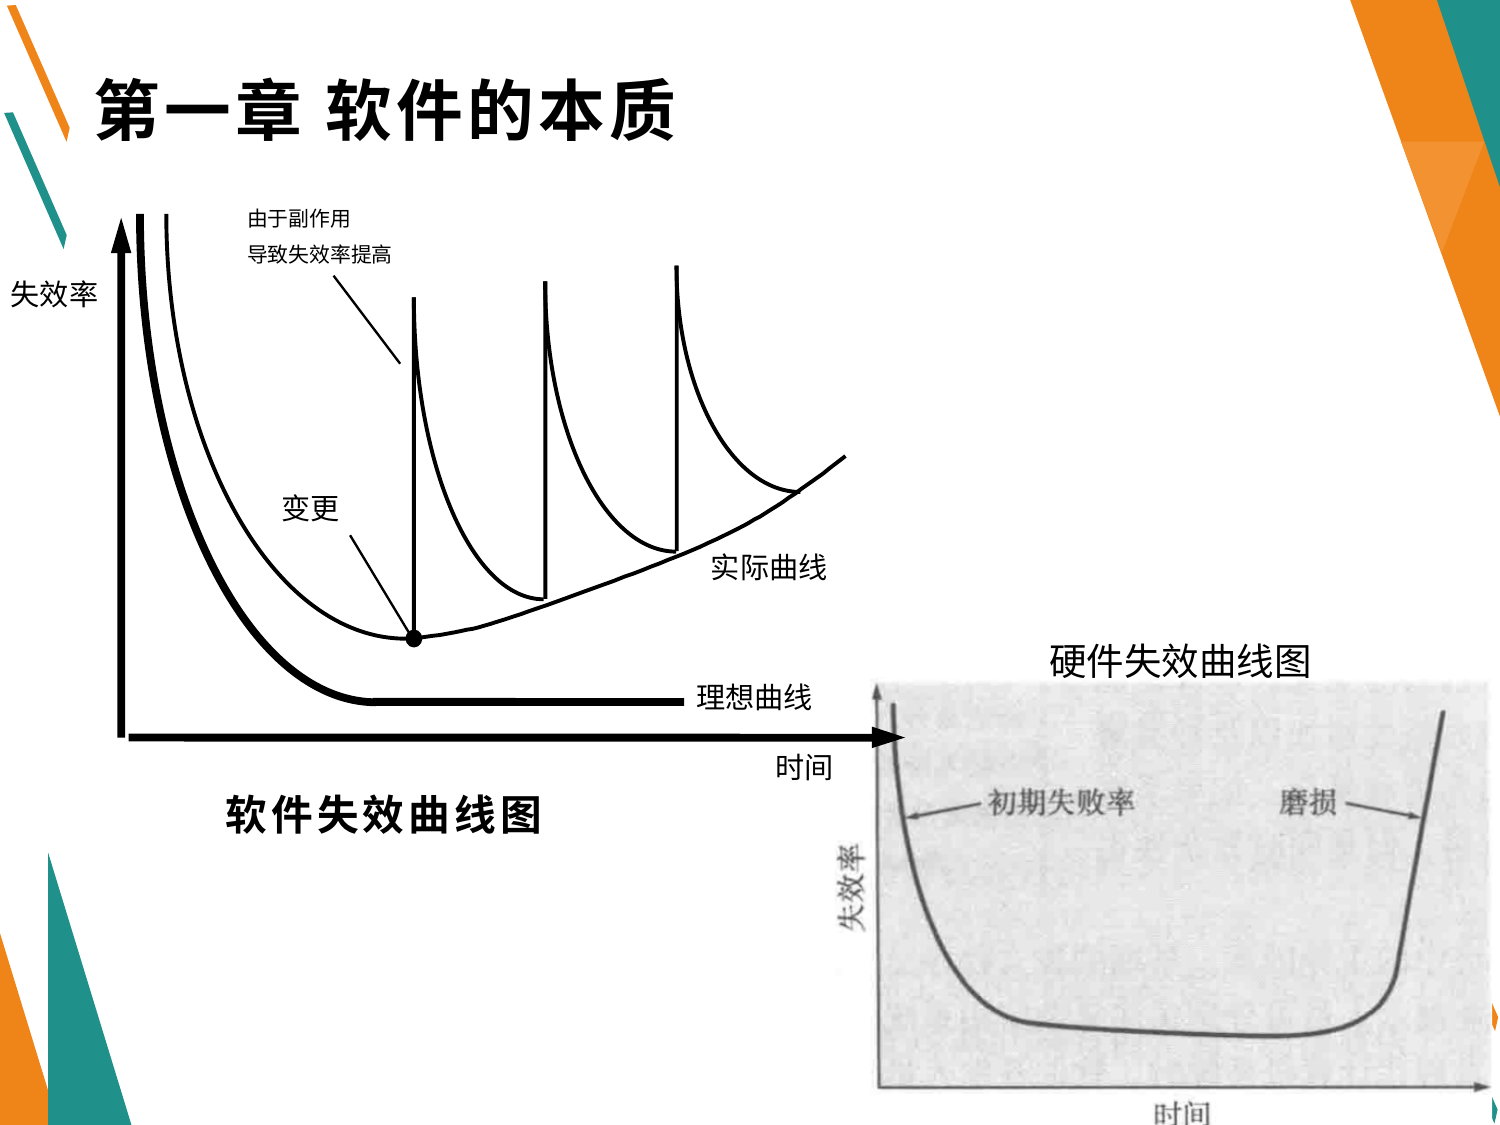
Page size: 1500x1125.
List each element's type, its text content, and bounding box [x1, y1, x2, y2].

title 第一章 软件的本质 [76, 62, 1424, 204]
text_box 软件失效曲线图 [214, 789, 554, 844]
picture [824, 677, 1493, 1125]
text_box 硬件失效曲线图 [1034, 630, 1327, 677]
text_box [0, 203, 913, 789]
